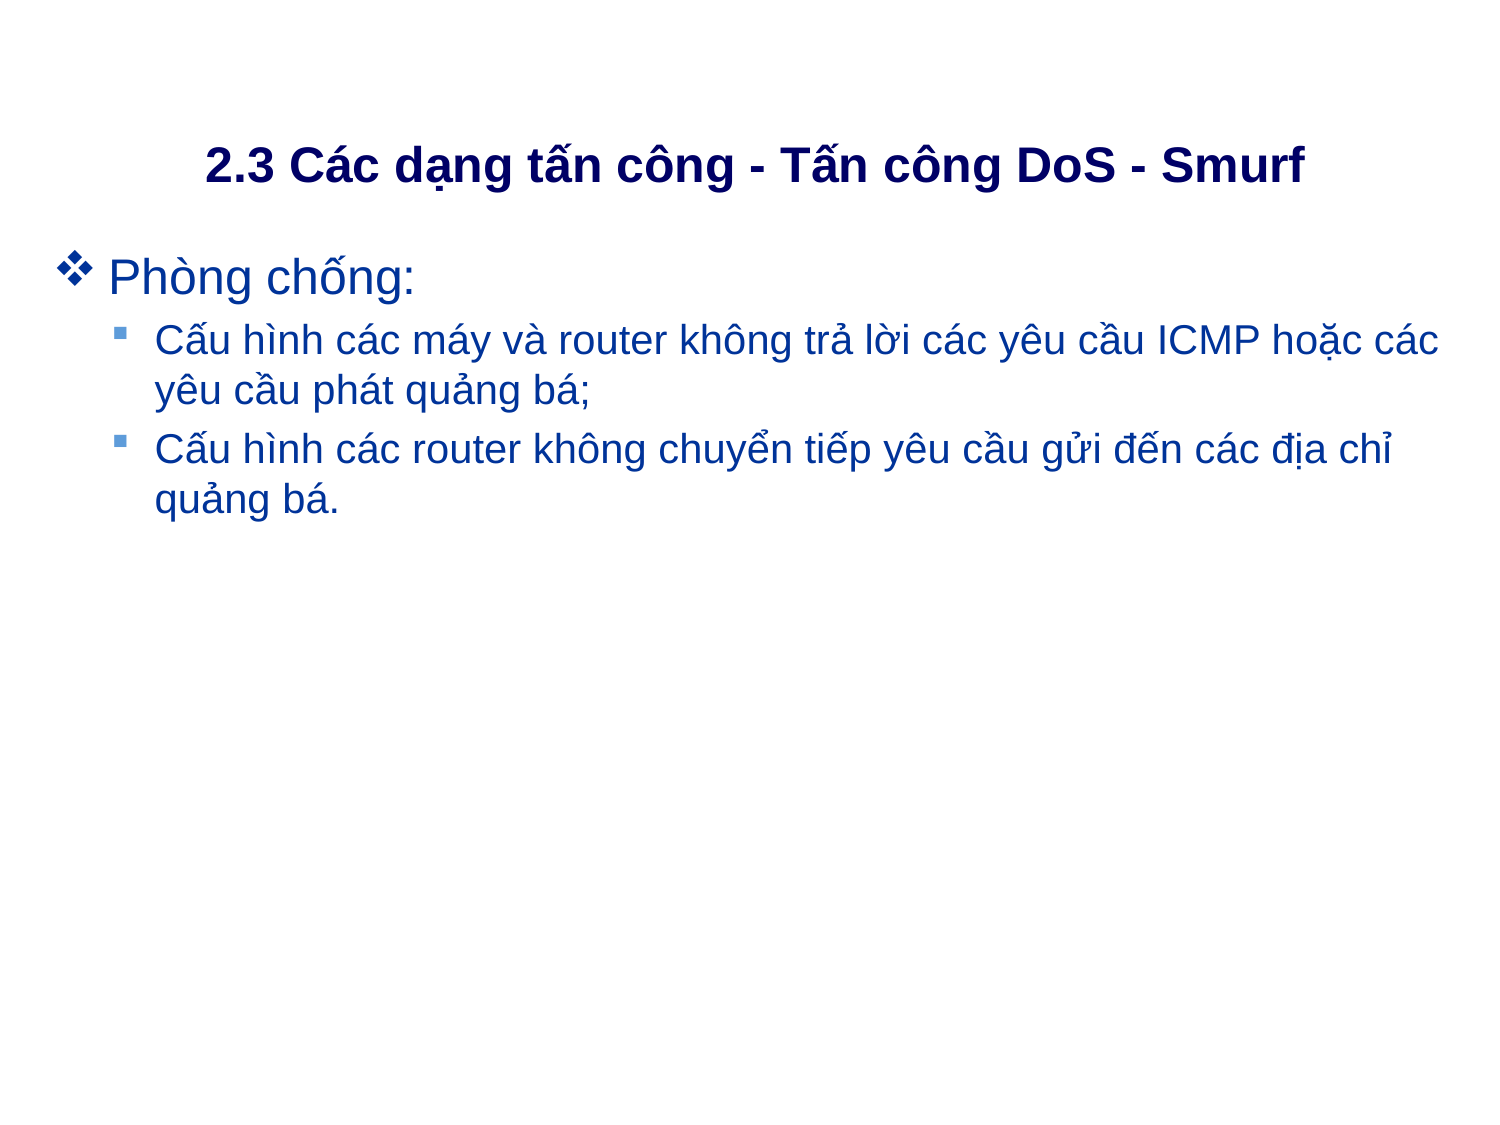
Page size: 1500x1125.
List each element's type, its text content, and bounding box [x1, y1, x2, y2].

title 2.3 Các dạng tấn công - Tấn công DoS - Smurf [37, 125, 1474, 211]
list Phòng chống: Cấu hình các máy và router không trả lời các yêu cầu ICMP hoặc các yêu cầu phát quảng bá; Cấu hình các router không chuyển tiếp yêu cầu gửi đến các địa chỉ quảng bá. [37, 237, 1474, 1013]
